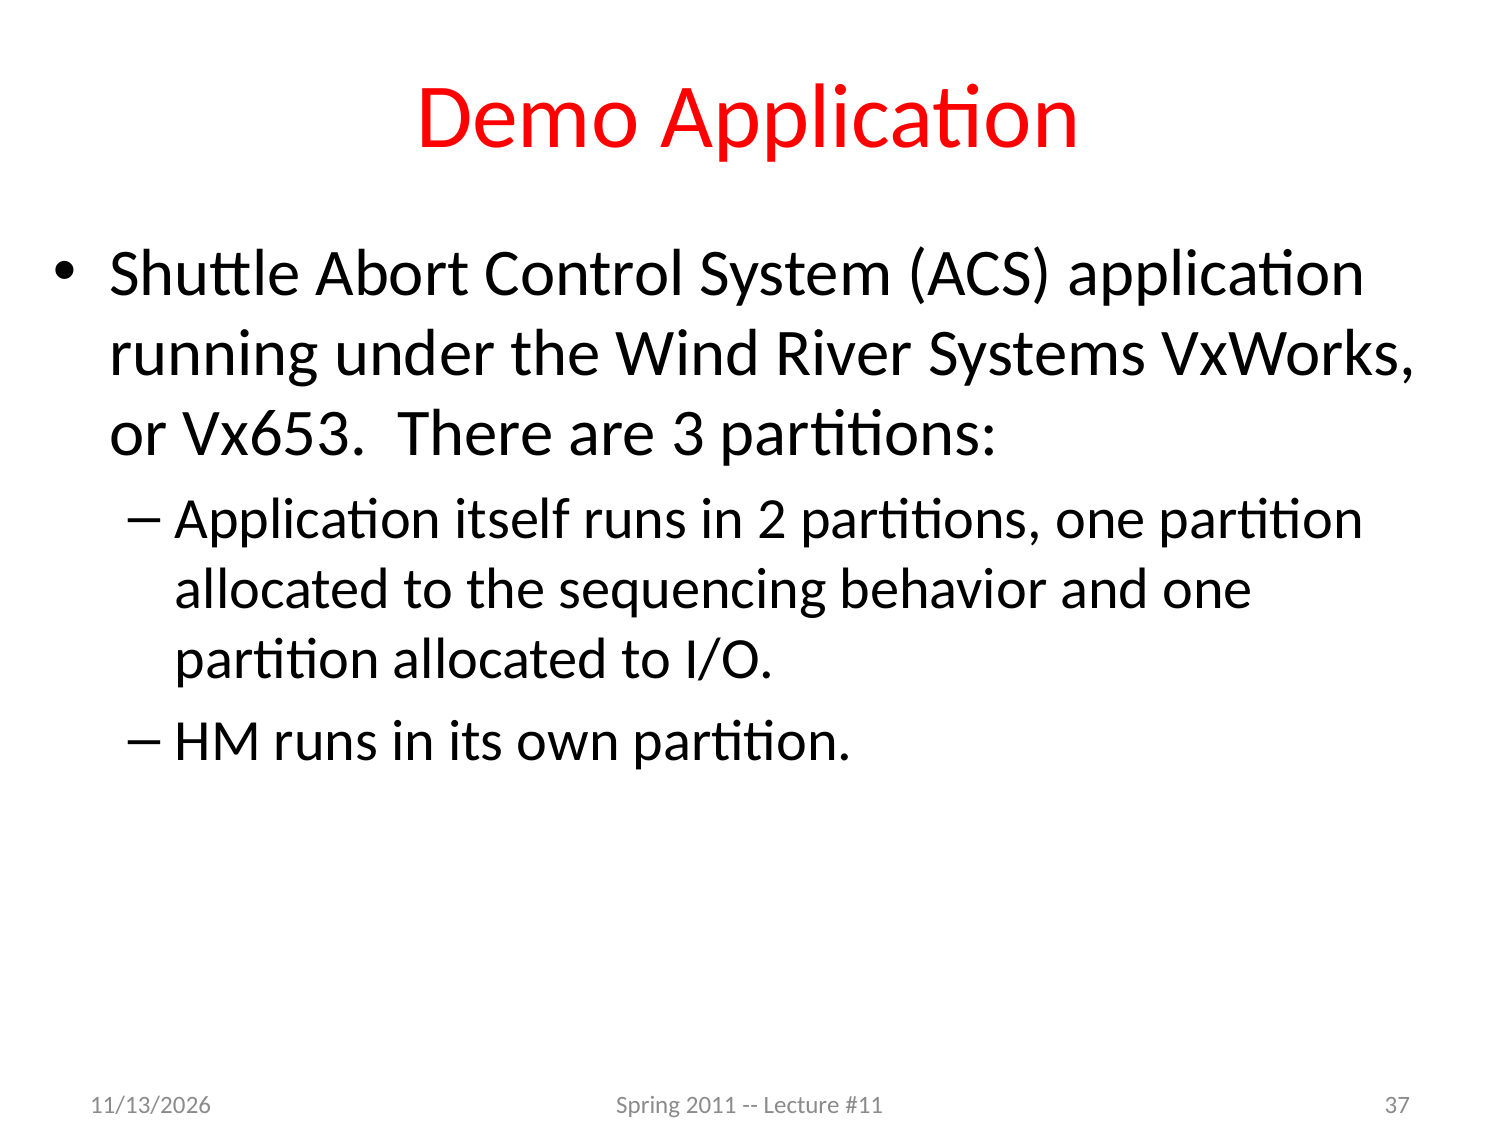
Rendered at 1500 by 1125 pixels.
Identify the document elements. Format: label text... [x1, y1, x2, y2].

list Shuttle Abort Control System (ACS) application running under the Wind River Systems VxWorks, or Vx653. There are 3 partitions: Application itself runs in 2 partitions, one partition allocated to the sequencing behavior and one partition allocated to I/O. HM runs in its own partition. [37, 221, 1460, 1067]
title Demo Application [39, 17, 1458, 205]
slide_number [75, 1073, 425, 1125]
slide_number 37 [1074, 1073, 1425, 1125]
footer Spring 2011 -- Lecture #11 [512, 1073, 988, 1125]
